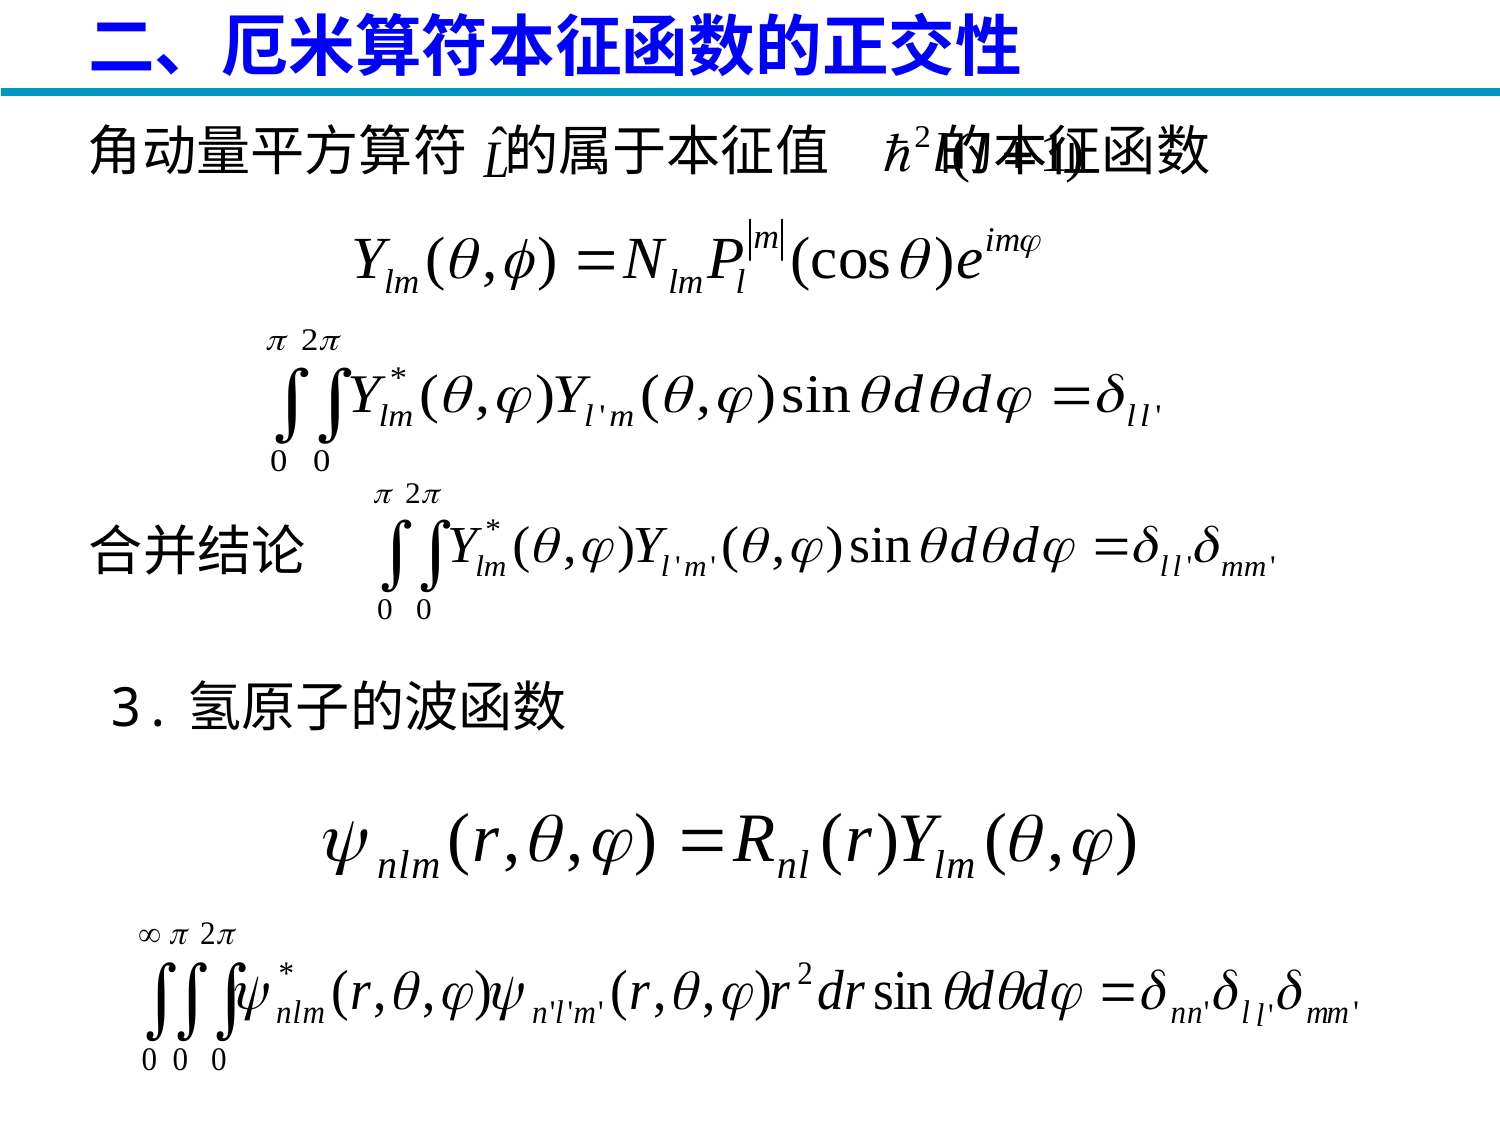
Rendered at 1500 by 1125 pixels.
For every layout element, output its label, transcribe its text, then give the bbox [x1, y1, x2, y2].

text_box 合并结论 [74, 509, 322, 590]
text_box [73, 108, 1424, 195]
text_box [256, 312, 1175, 486]
title 二、厄米算符本征函数的正交性 [73, 3, 1052, 94]
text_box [317, 791, 1150, 895]
text_box 3.氢原子的波函数 [94, 665, 600, 746]
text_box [347, 208, 1055, 309]
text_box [364, 467, 1286, 632]
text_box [129, 905, 1368, 1084]
